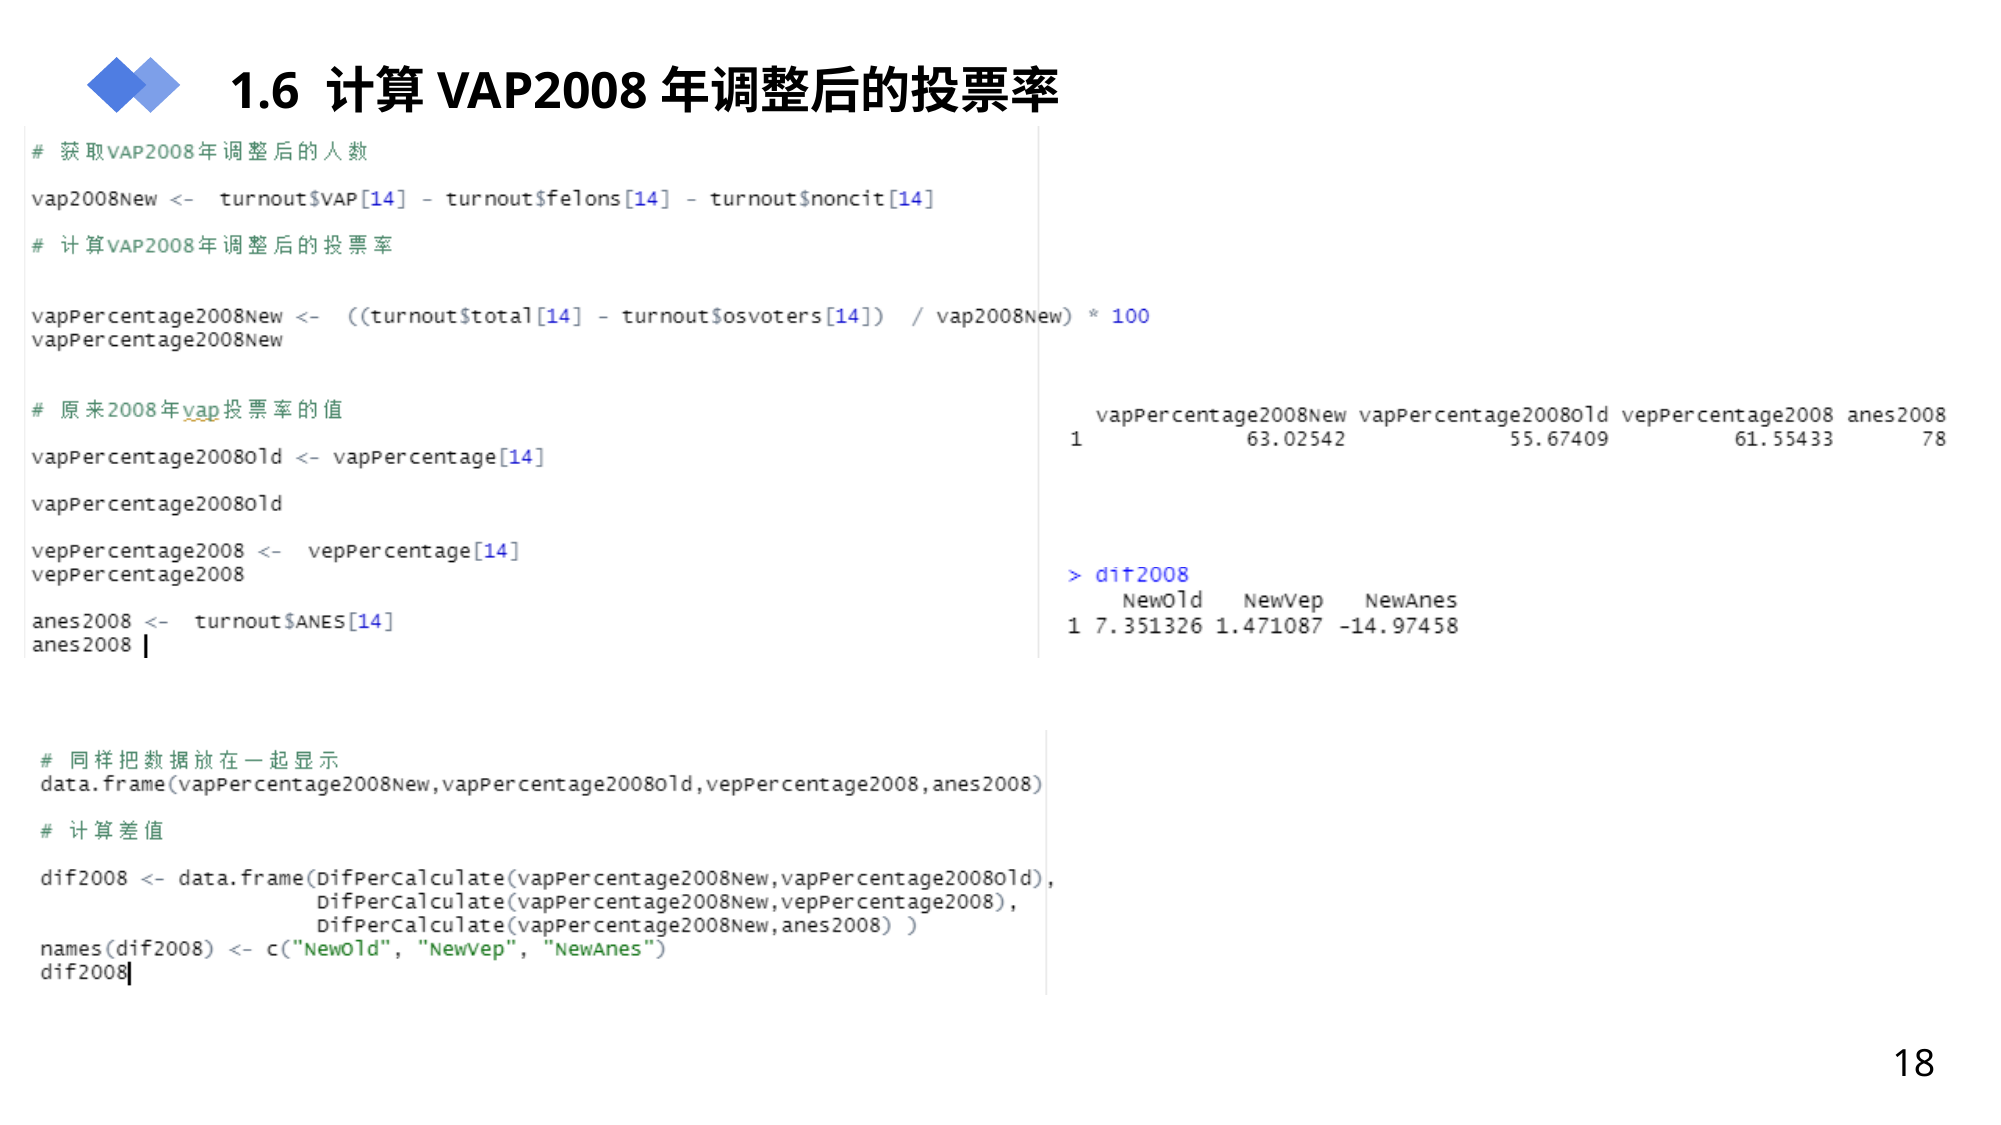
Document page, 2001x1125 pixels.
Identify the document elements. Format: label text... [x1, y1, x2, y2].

text_box 18 [1877, 1031, 1971, 1098]
text_box 1.6 计算VAP2008年调整后的投票率 [214, 50, 1855, 126]
picture [39, 730, 1213, 995]
picture [24, 126, 1978, 658]
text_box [86, 57, 181, 113]
